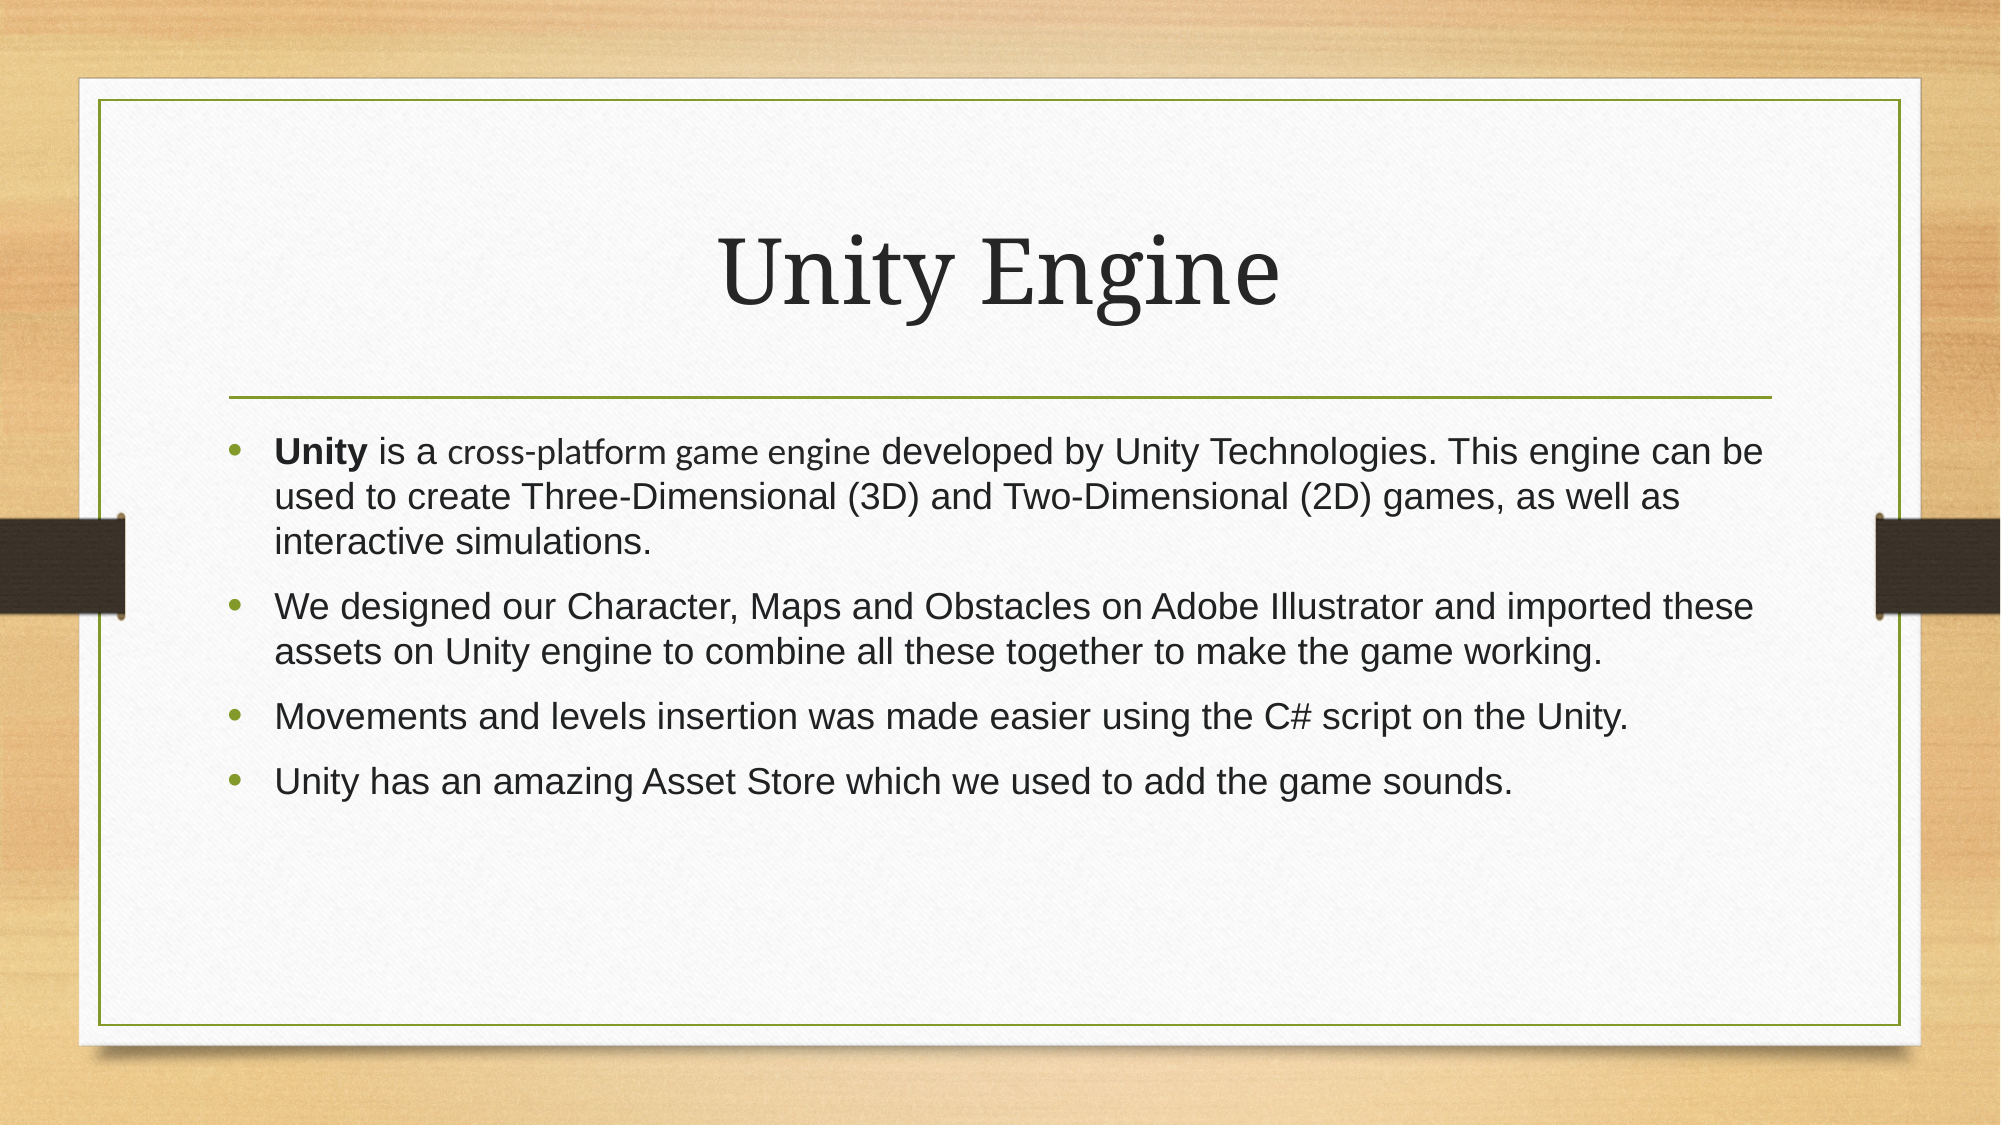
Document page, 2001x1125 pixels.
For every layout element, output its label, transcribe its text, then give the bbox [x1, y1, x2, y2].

picture [0, 0, 2001, 1125]
list Unity is a cross-platform game engine developed by Unity Technologies. This engine can be used to create Three-Dimensional (3D) and Two-Dimensional (2D) games, as well as interactive simulations. We designed our Character, Maps and Obstacles on Adobe Illustrator and imported these assets on Unity engine to combine all these together to make the game working. Movements and levels insertion was made easier using the C# script on the Unity. Unity has an amazing Asset Store which we used to add the game sounds. [212, 419, 1788, 964]
title Unity Engine [212, 161, 1788, 375]
